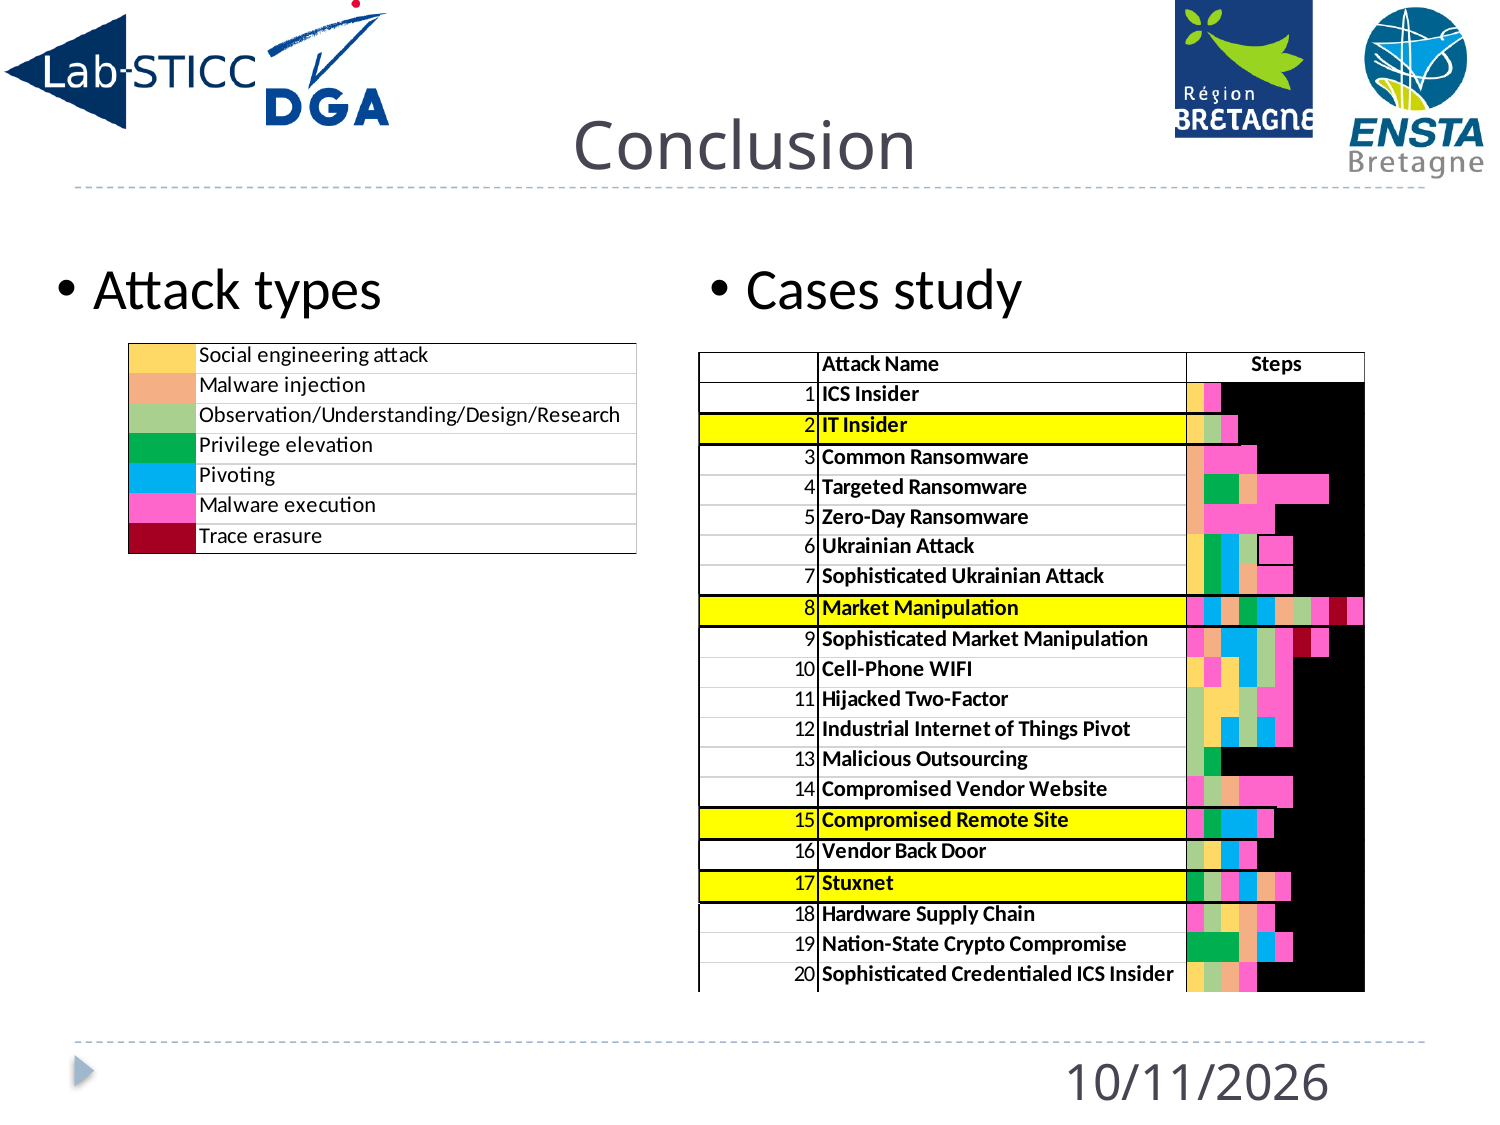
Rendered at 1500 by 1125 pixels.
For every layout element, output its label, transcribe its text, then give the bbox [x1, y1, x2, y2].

picture [1339, 0, 1493, 185]
picture [266, 0, 389, 126]
picture [1174, 0, 1313, 138]
title Conclusion [70, 27, 1333, 190]
picture [698, 351, 1367, 994]
text_box Cases study [694, 251, 1500, 352]
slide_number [1050, 1042, 1426, 1103]
text_box Attack types [41, 252, 694, 352]
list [4, 13, 255, 129]
picture [127, 342, 638, 555]
